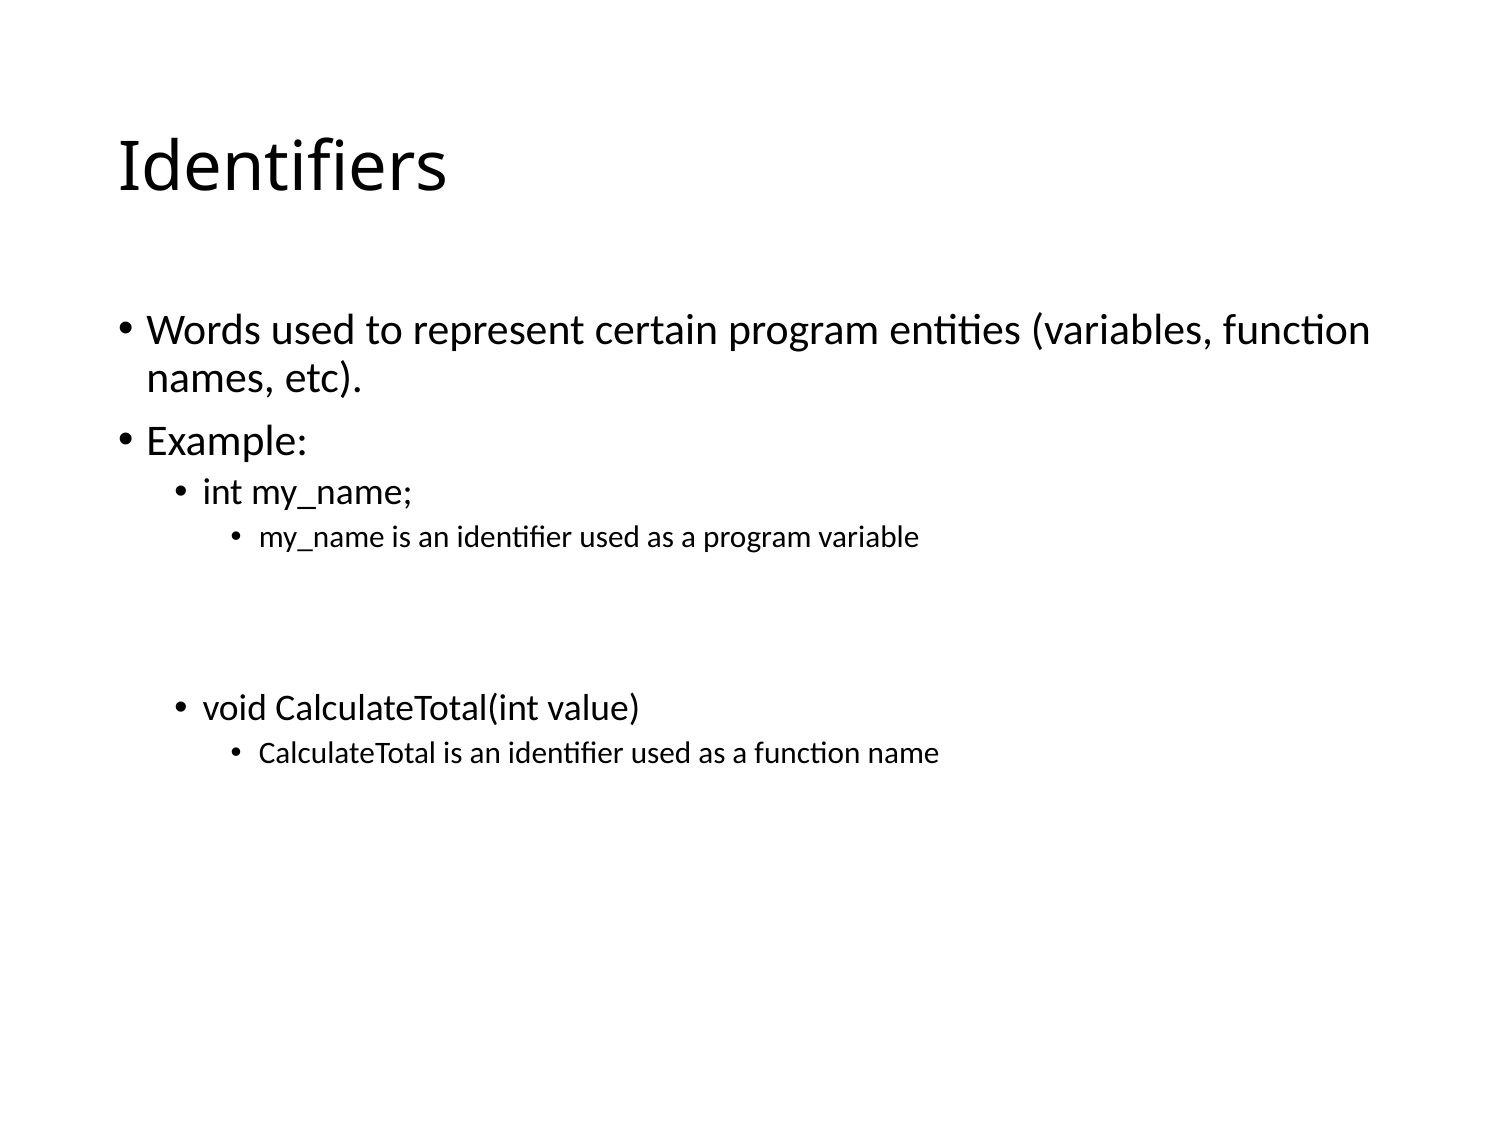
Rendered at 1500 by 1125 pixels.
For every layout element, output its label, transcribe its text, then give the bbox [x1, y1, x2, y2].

list Words used to represent certain program entities (variables, function names, etc). Example: int my_name; my_name is an identifier used as a program variable void CalculateTotal(int value) CalculateTotal is an identifier used as a function name [103, 299, 1397, 1014]
title Identifiers [102, 59, 1398, 278]
